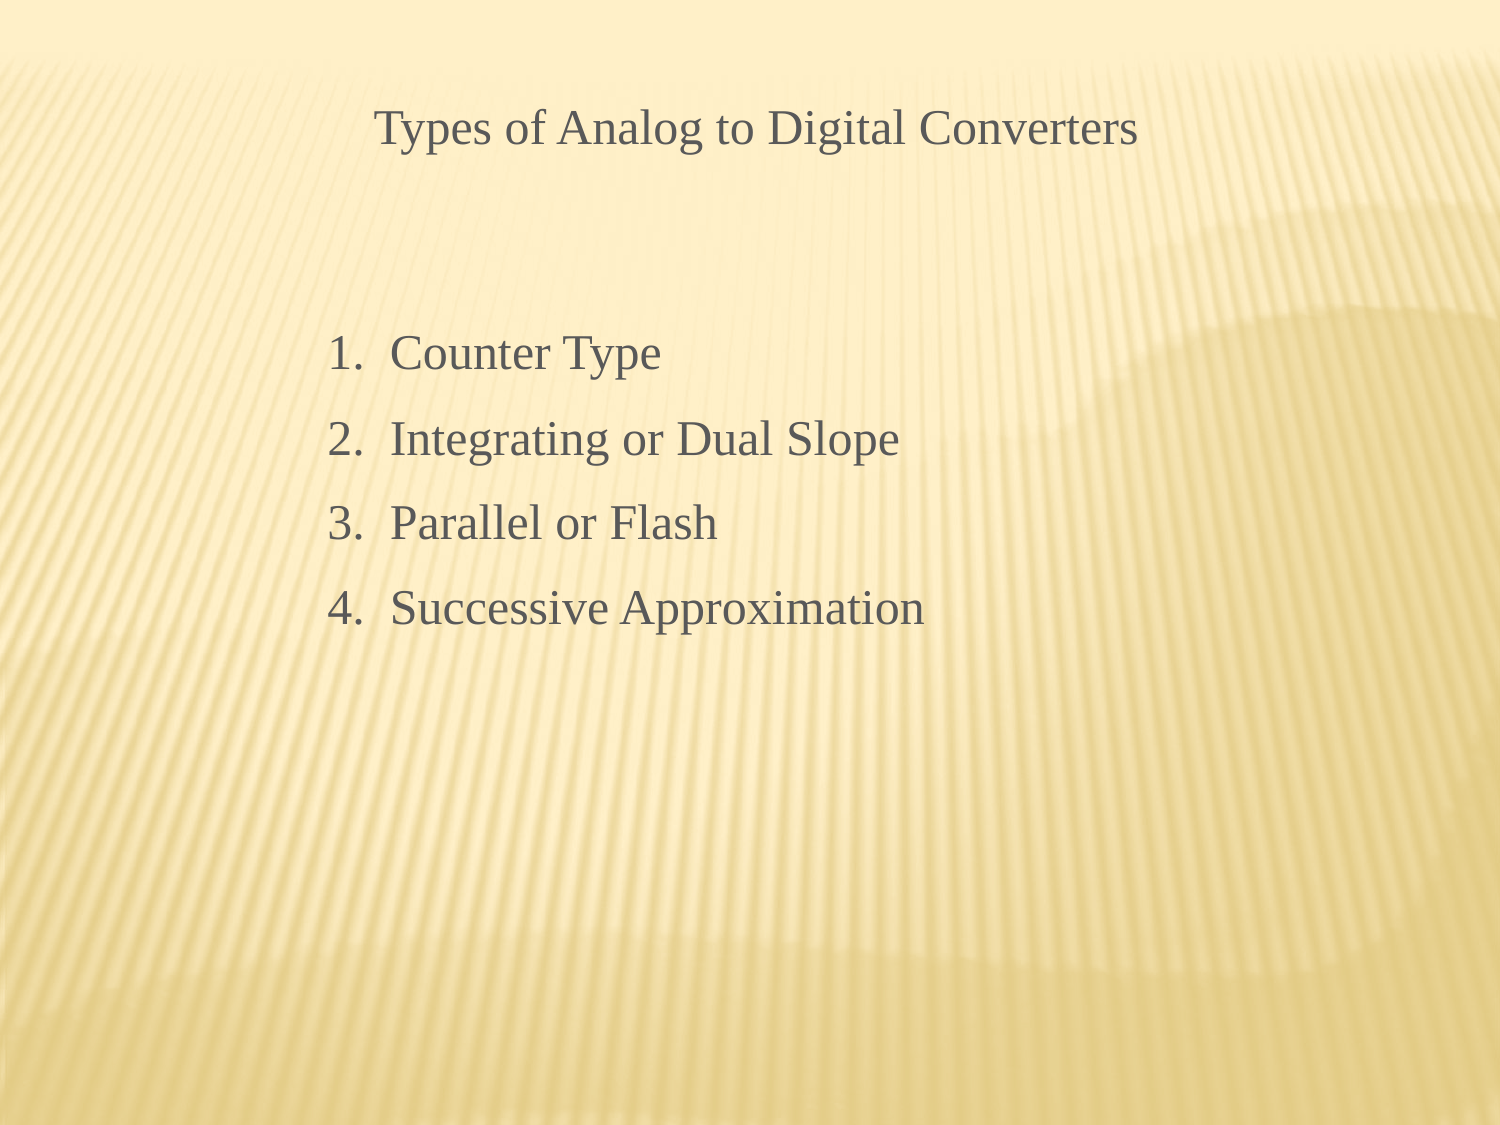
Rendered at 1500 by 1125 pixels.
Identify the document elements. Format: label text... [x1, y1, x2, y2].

text_box 1. Counter Type 2. Integrating or Dual Slope 3. Parallel or Flash 4. Successive Approximation [312, 312, 1150, 643]
text_box Types of Analog to Digital Converters [112, 87, 1400, 163]
